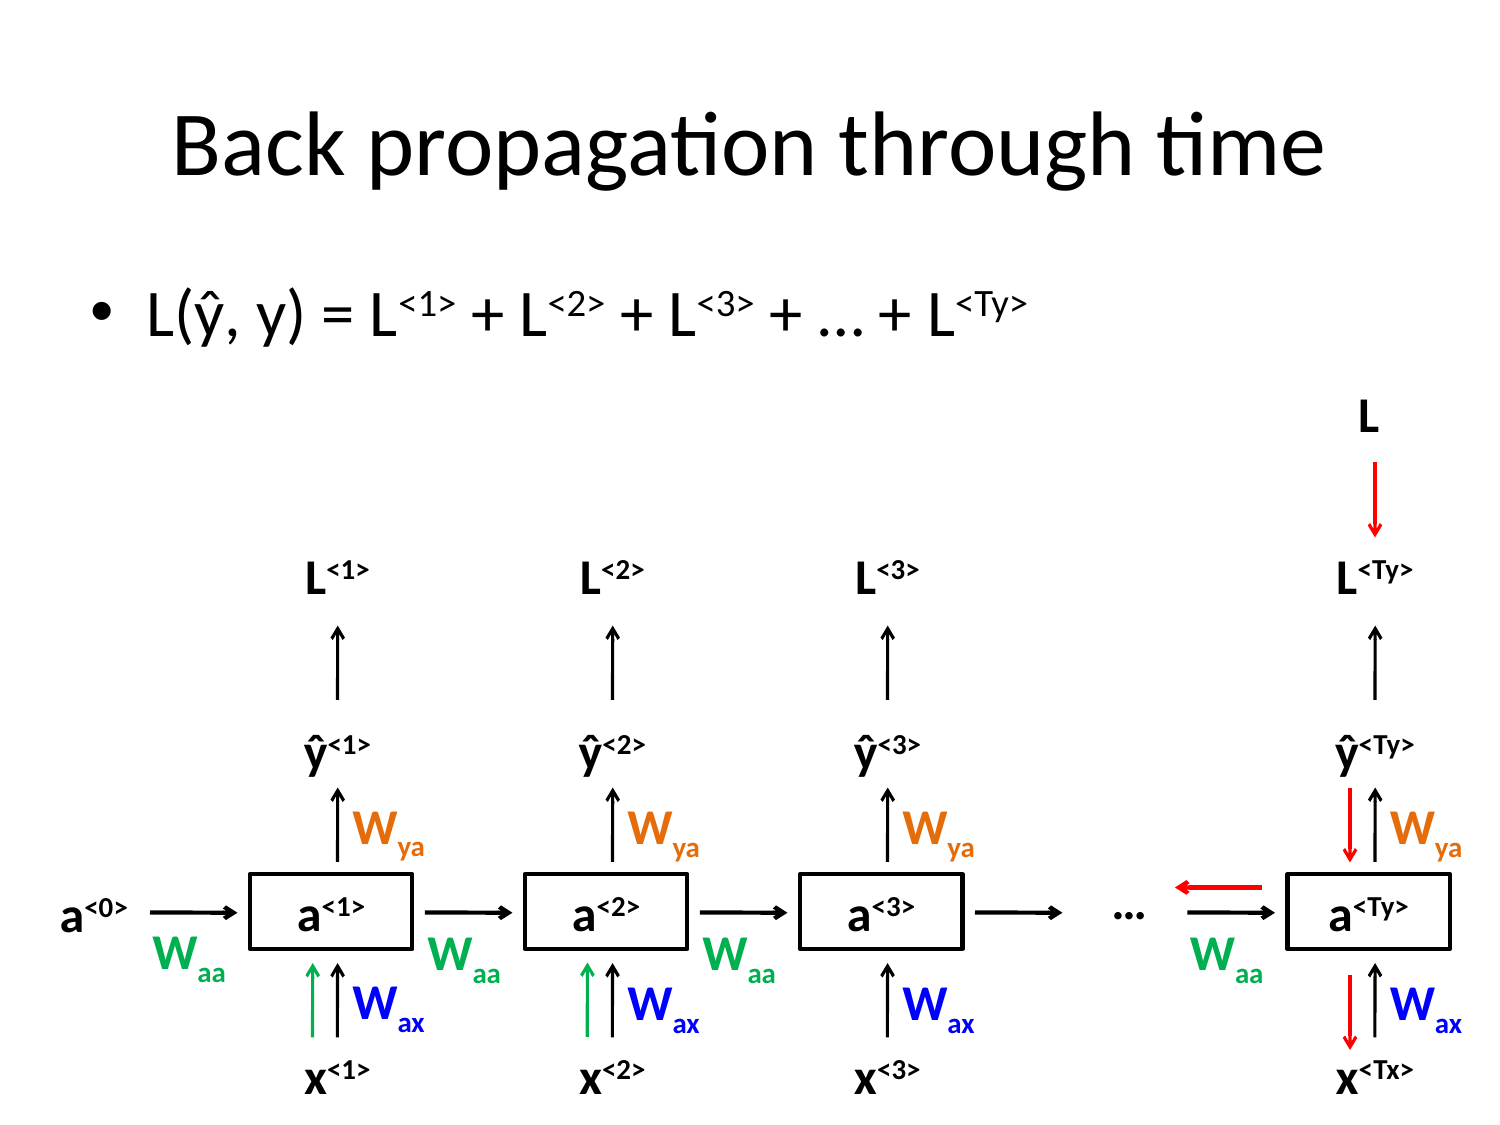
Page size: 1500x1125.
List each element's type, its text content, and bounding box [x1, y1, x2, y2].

list L(ŷ, y) = L<1> + L<2> + L<3> + … + L<Ty> [75, 262, 1425, 373]
title Back propagation through time [75, 45, 1425, 233]
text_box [37, 374, 1488, 1113]
